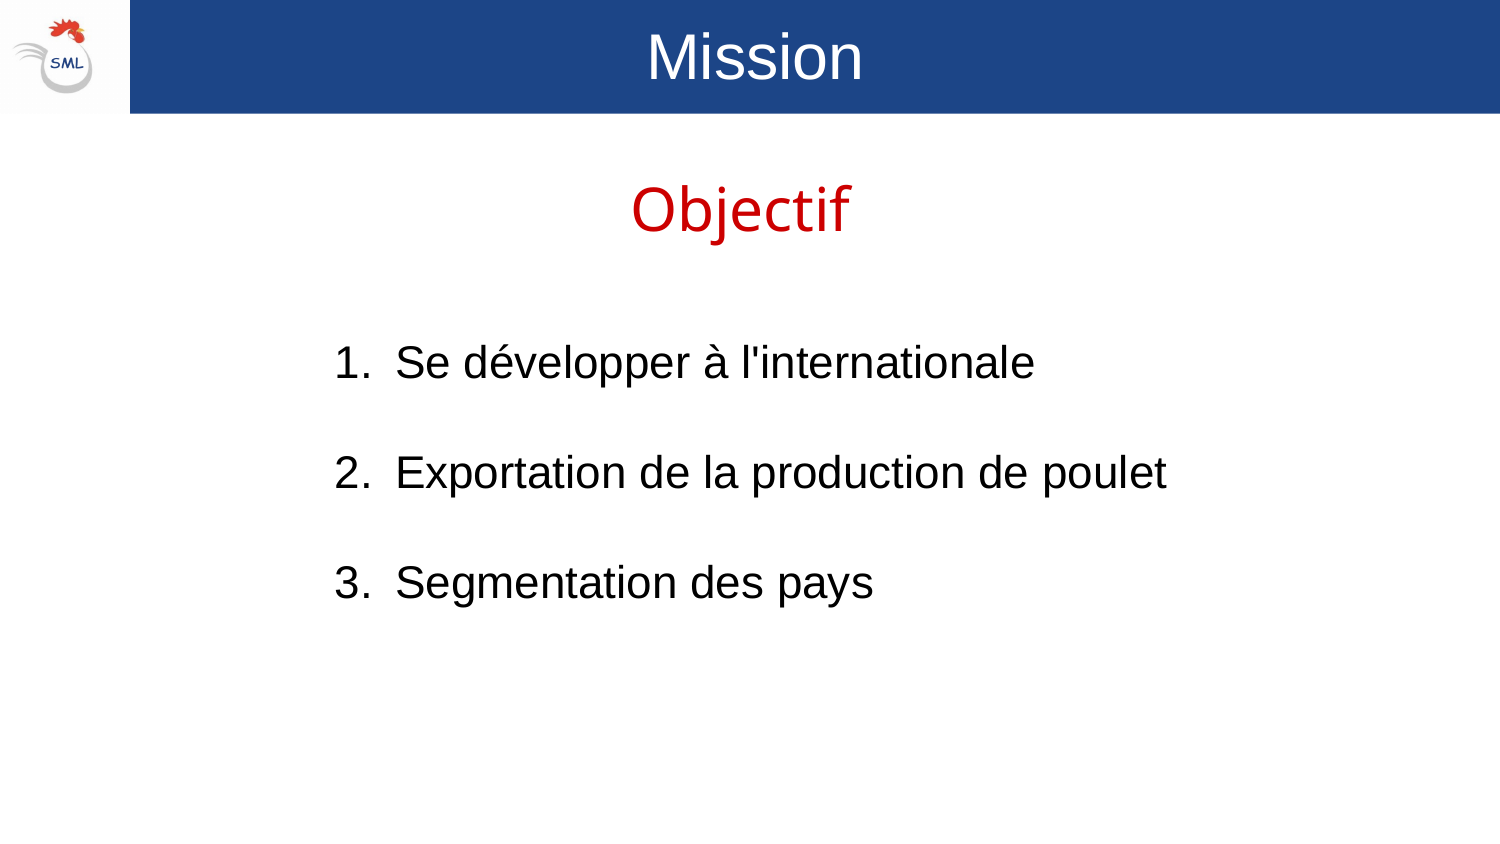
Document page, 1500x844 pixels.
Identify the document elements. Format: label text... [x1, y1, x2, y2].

picture [0, 0, 130, 114]
text_box Objectif Se développer à l'internationale Exportation de la production de poulet Segmentation des pays [304, 155, 1278, 692]
text_box Mission [131, 0, 1500, 114]
